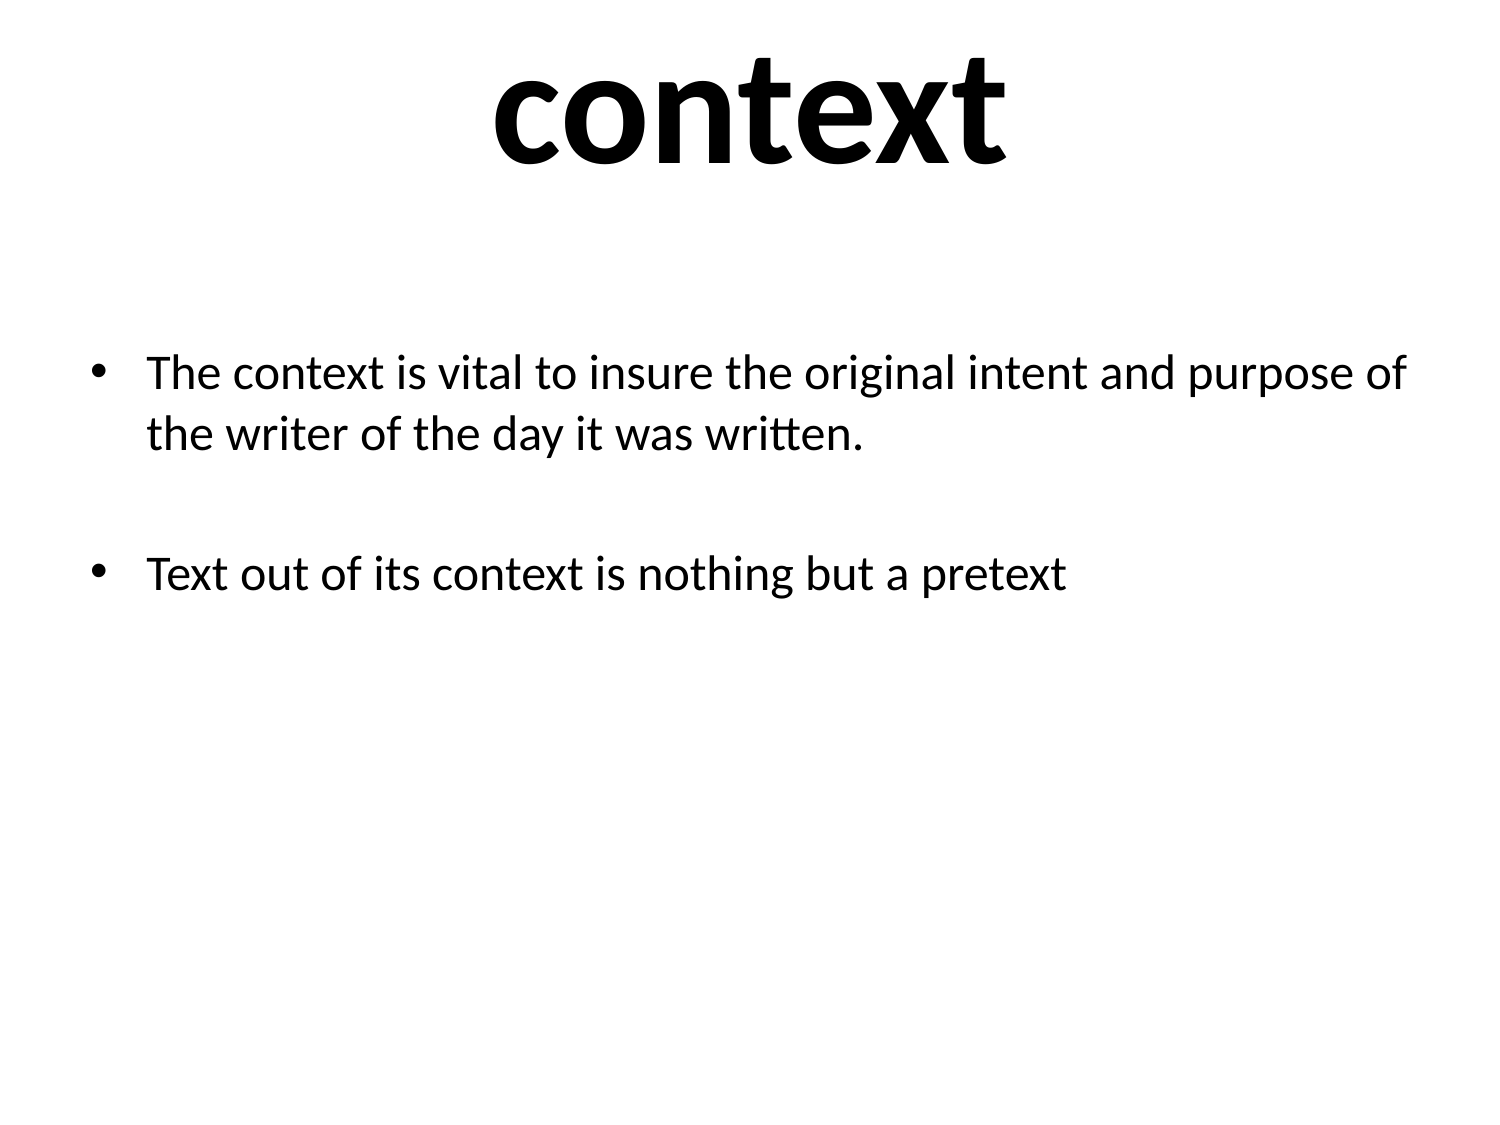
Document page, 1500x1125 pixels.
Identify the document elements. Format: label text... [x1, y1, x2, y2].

list The context is vital to insure the original intent and purpose of the writer of the day it was written. Text out of its context is nothing but a pretext [74, 262, 1426, 1006]
title context [74, 44, 1426, 150]
